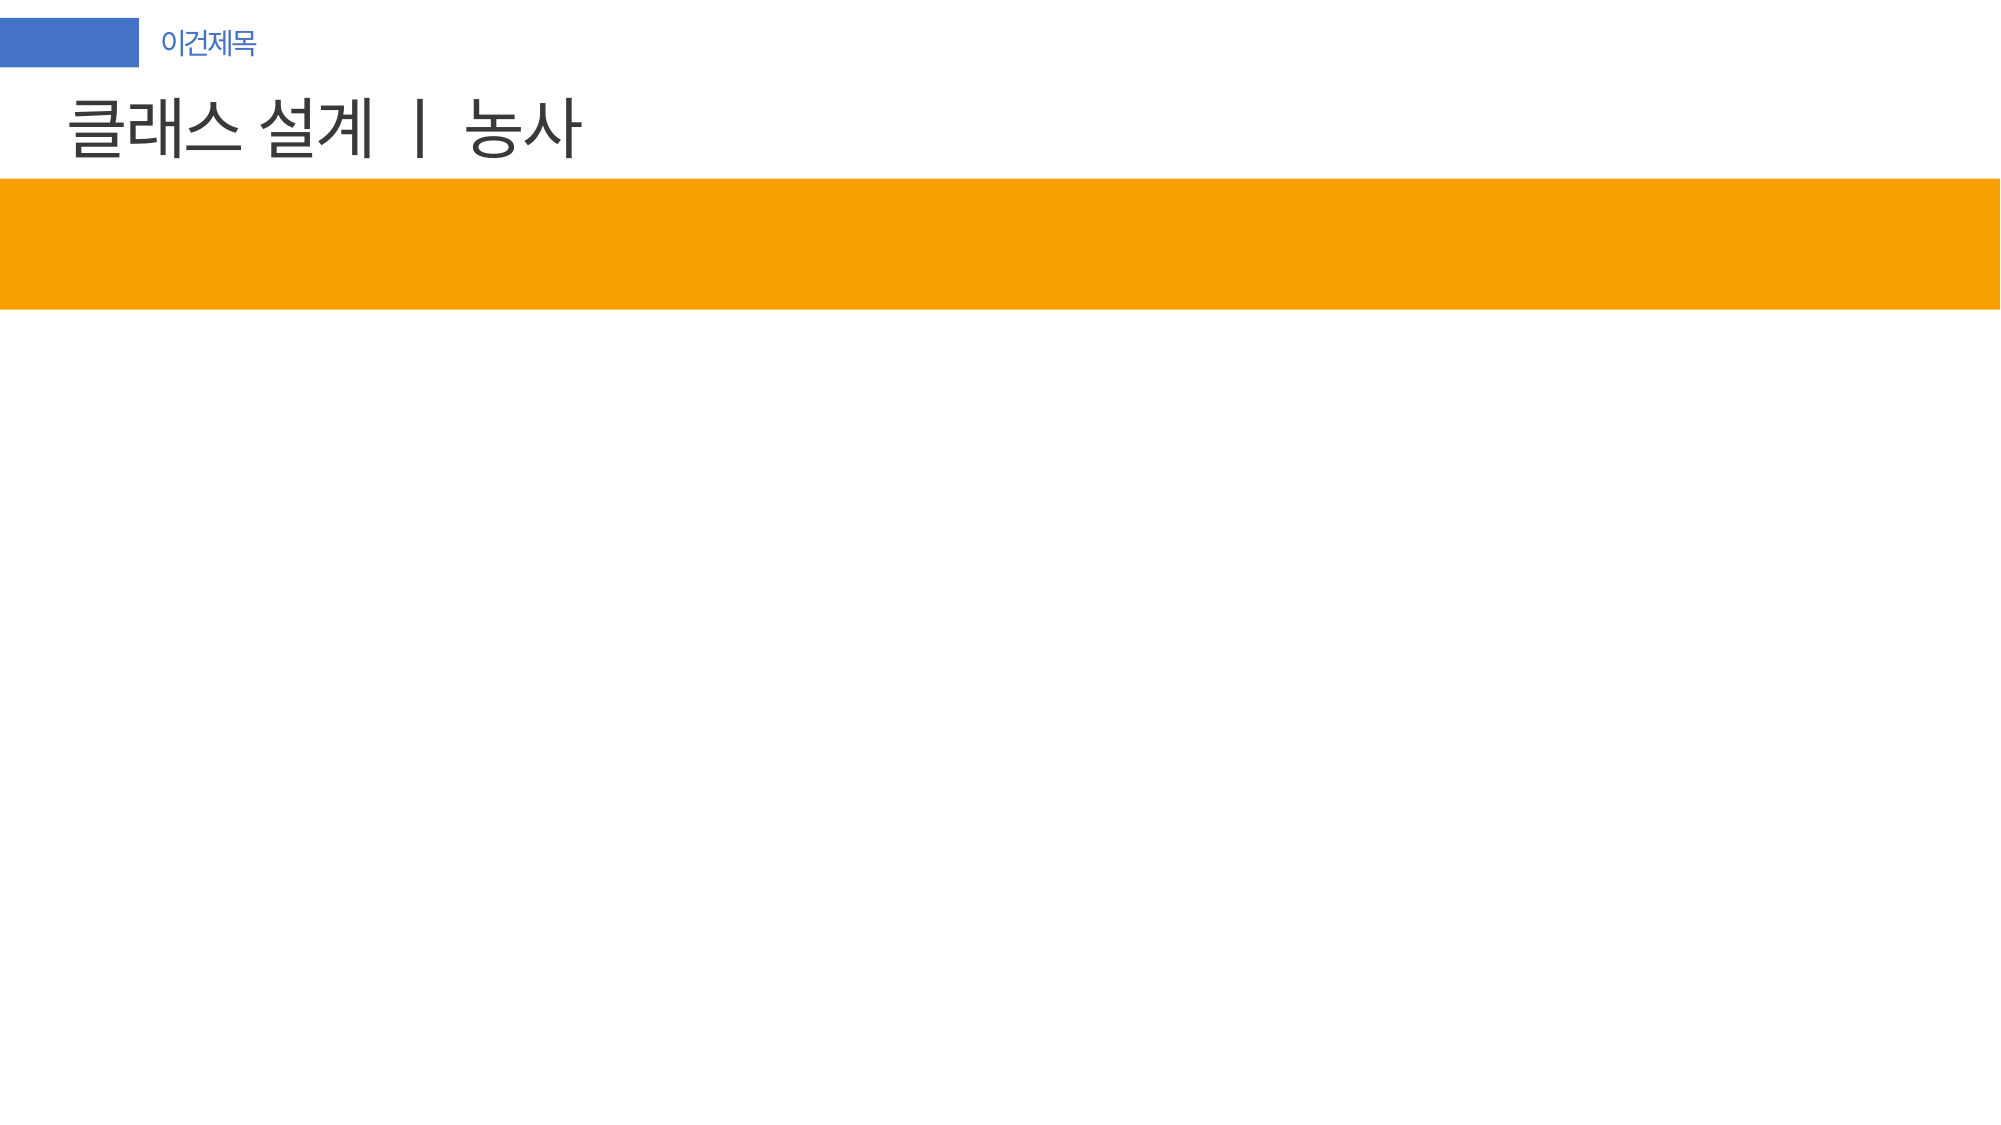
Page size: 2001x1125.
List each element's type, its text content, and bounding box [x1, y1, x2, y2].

text_box 이건제목 [145, 17, 274, 68]
text_box [0, 177, 2000, 311]
text_box 클래스 설계 ㅣ 농사 [52, 79, 599, 175]
text_box * 쁠쁠 * [0, 17, 139, 68]
